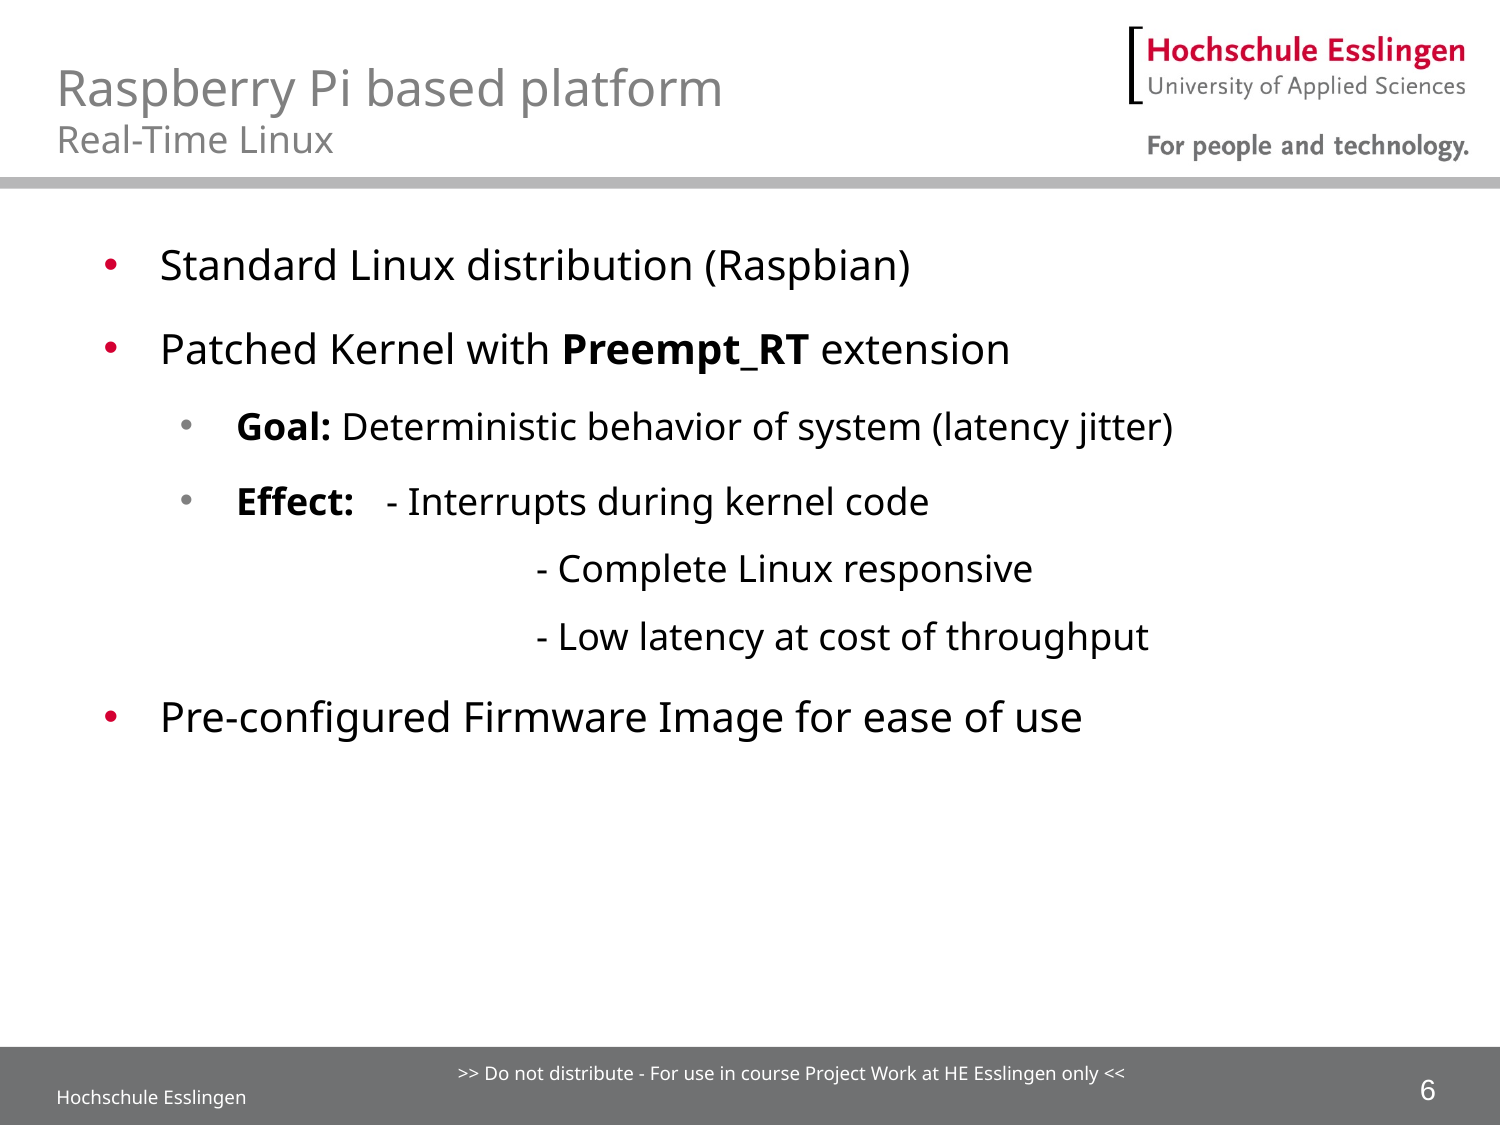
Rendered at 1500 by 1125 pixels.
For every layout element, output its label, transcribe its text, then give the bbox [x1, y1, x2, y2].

picture [1106, 7, 1500, 177]
footer Hochschule Esslingen [41, 1056, 1376, 1114]
list Standard Linux distribution (Raspbian) Patched Kernel with Preempt_RT extension Goal: Deterministic behavior of system (latency jitter) Effect: - Interrupts during kernel code - Complete Linux responsive - Low latency at cost of throughput Pre-configured Firmware Image for ease of use [88, 206, 1447, 1007]
title Raspberry Pi based platform Real-Time Linux [41, 26, 1105, 169]
